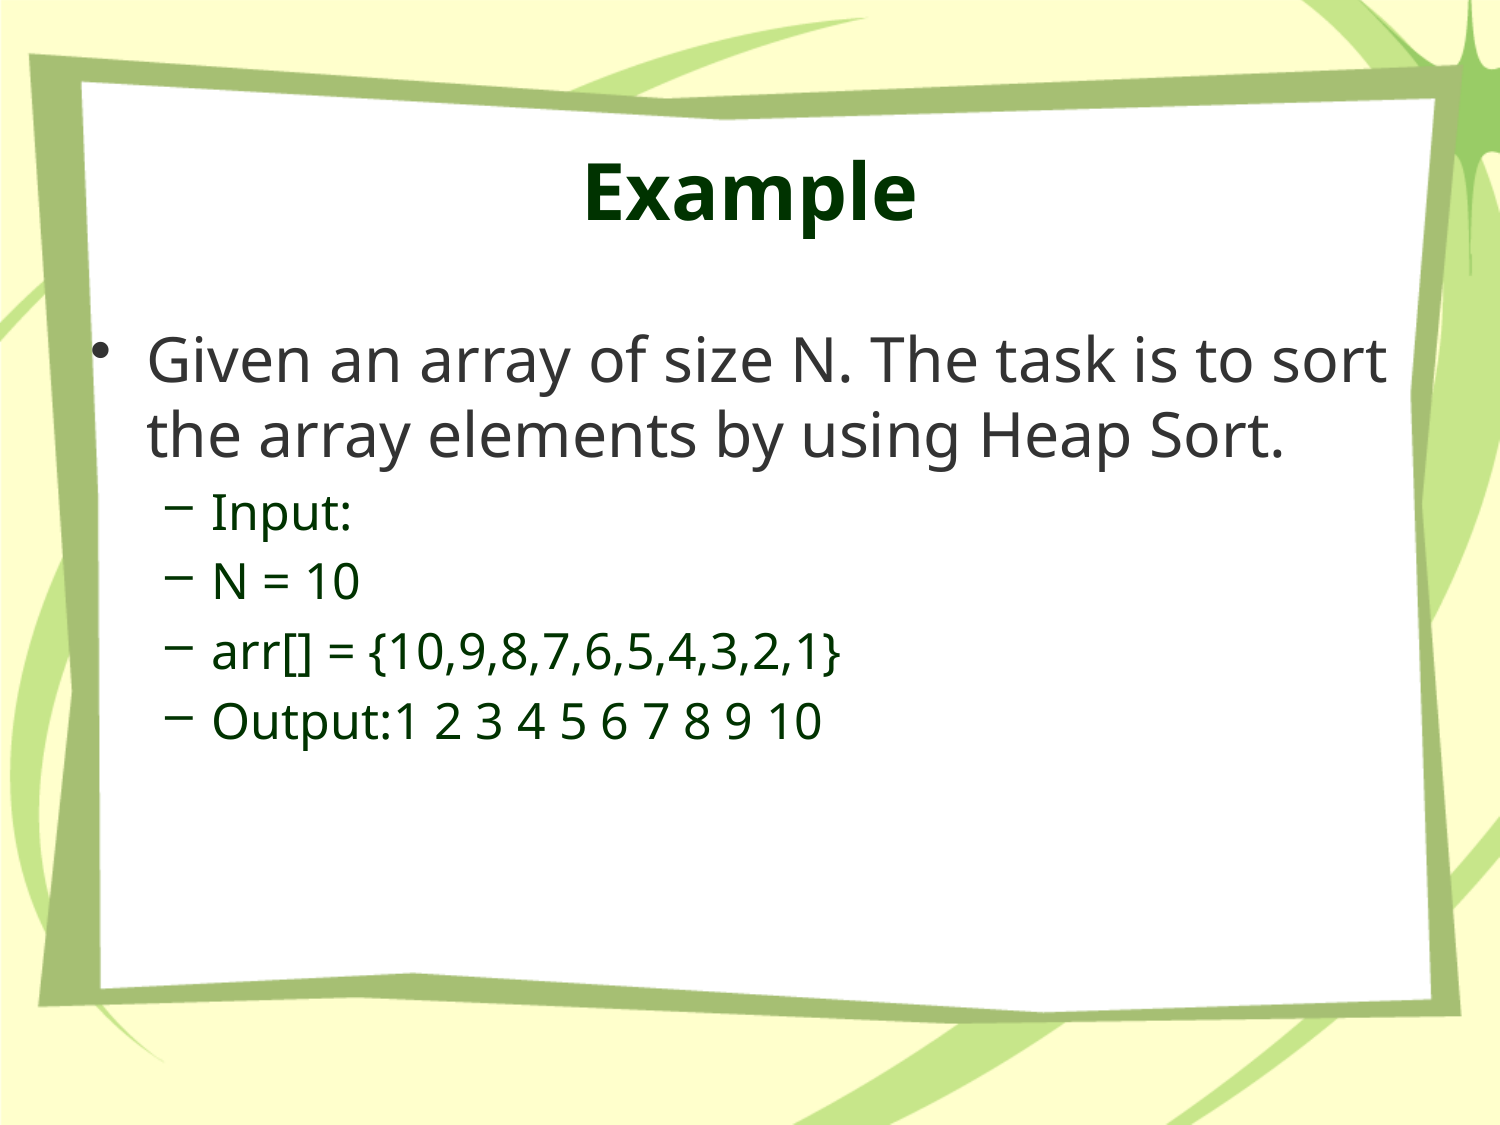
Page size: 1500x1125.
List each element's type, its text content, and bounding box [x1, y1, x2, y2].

picture [0, 0, 1500, 1125]
list Given an array of size N. The task is to sort the array elements by using Heap Sort. Input: N = 10 arr[] = {10,9,8,7,6,5,4,3,2,1} Output:1 2 3 4 5 6 7 8 9 10 [75, 312, 1425, 950]
title Example [75, 95, 1425, 283]
